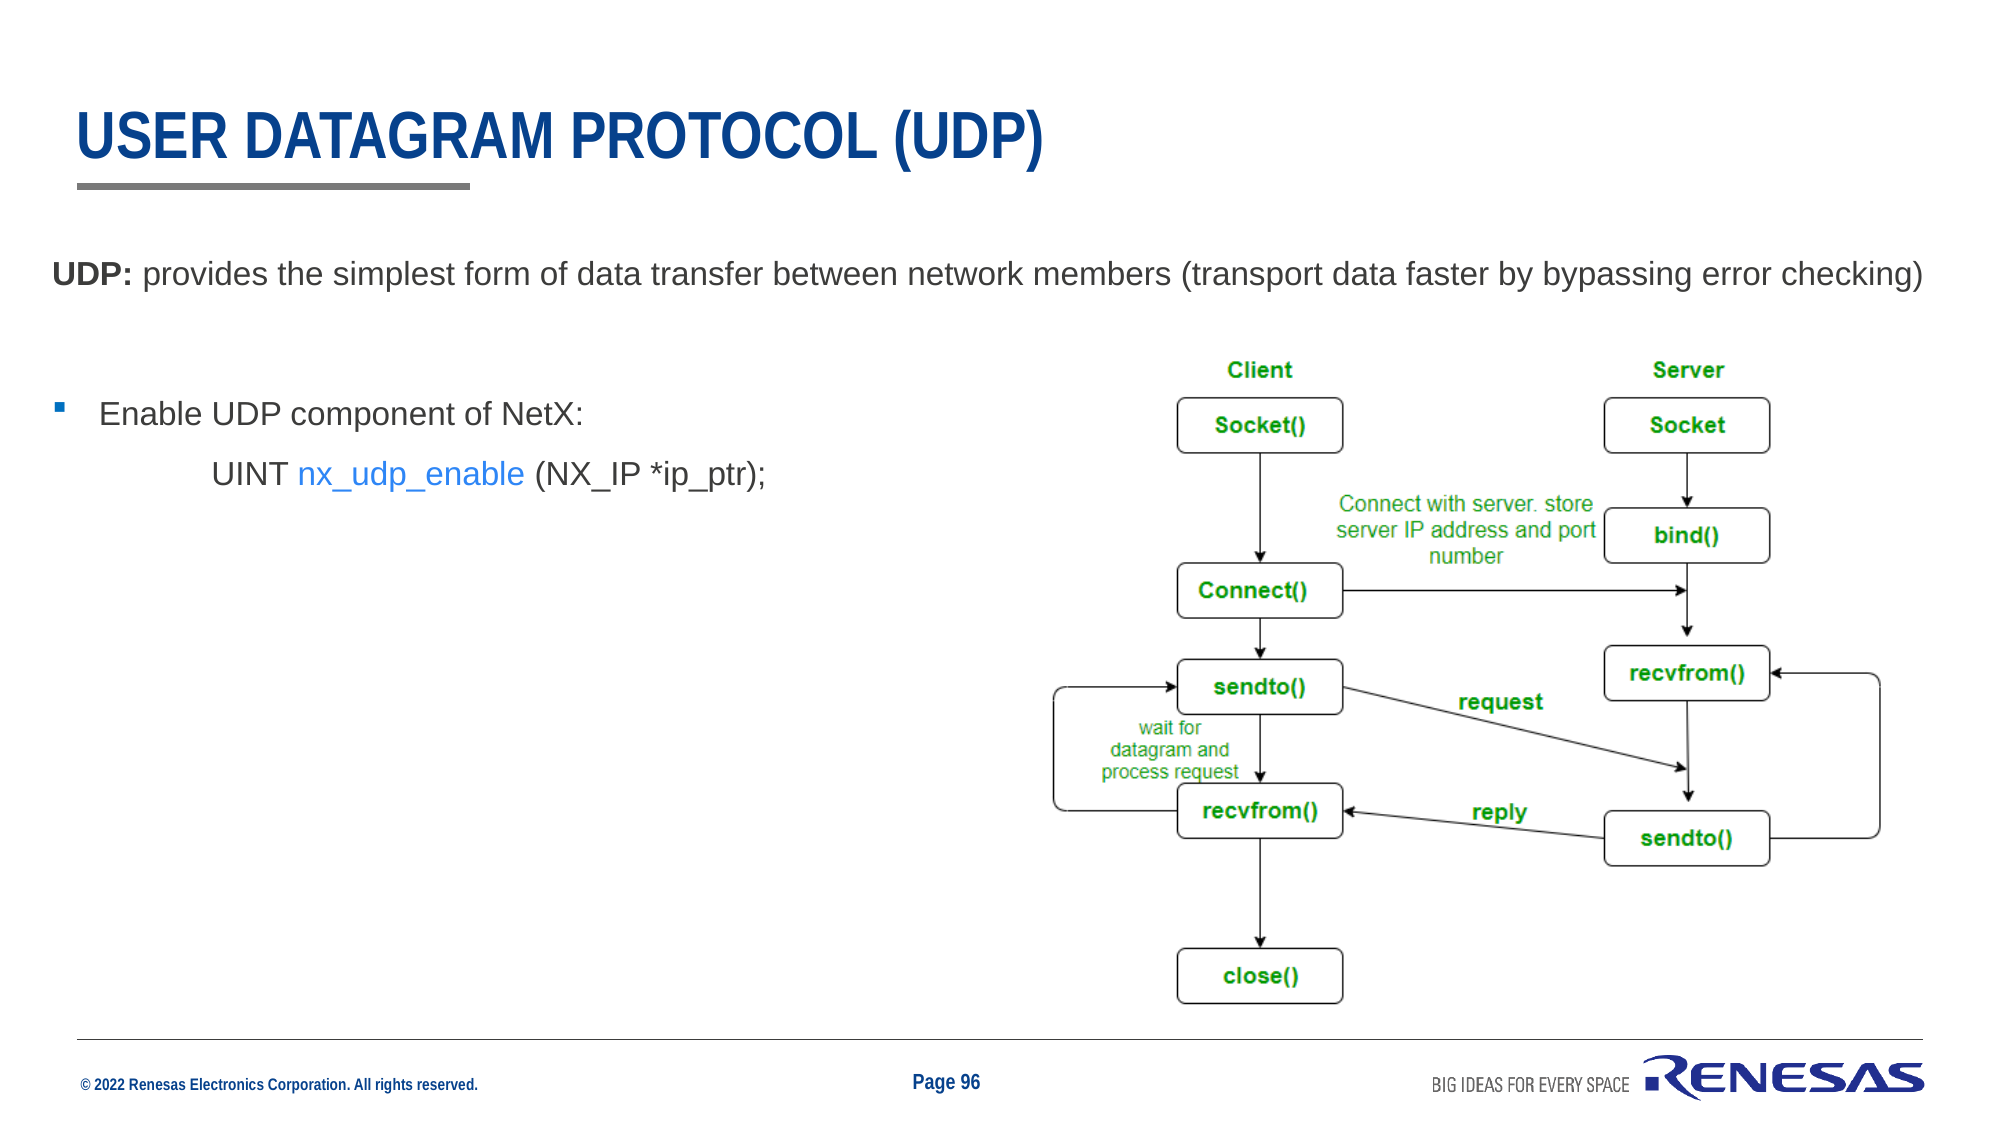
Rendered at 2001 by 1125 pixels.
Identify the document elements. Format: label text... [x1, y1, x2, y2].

title User datagram protocol (udp) [76, 99, 1922, 173]
picture [1425, 1049, 1933, 1106]
text_box Enable UDP component of NetX: UINT nx_udp_enable (NX_IP *ip_ptr); [37, 364, 1025, 560]
text_box UDP: provides the simplest form of data transfer between network members (transport data faster by bypassing error checking) [37, 224, 1961, 300]
picture [1031, 345, 1907, 1026]
